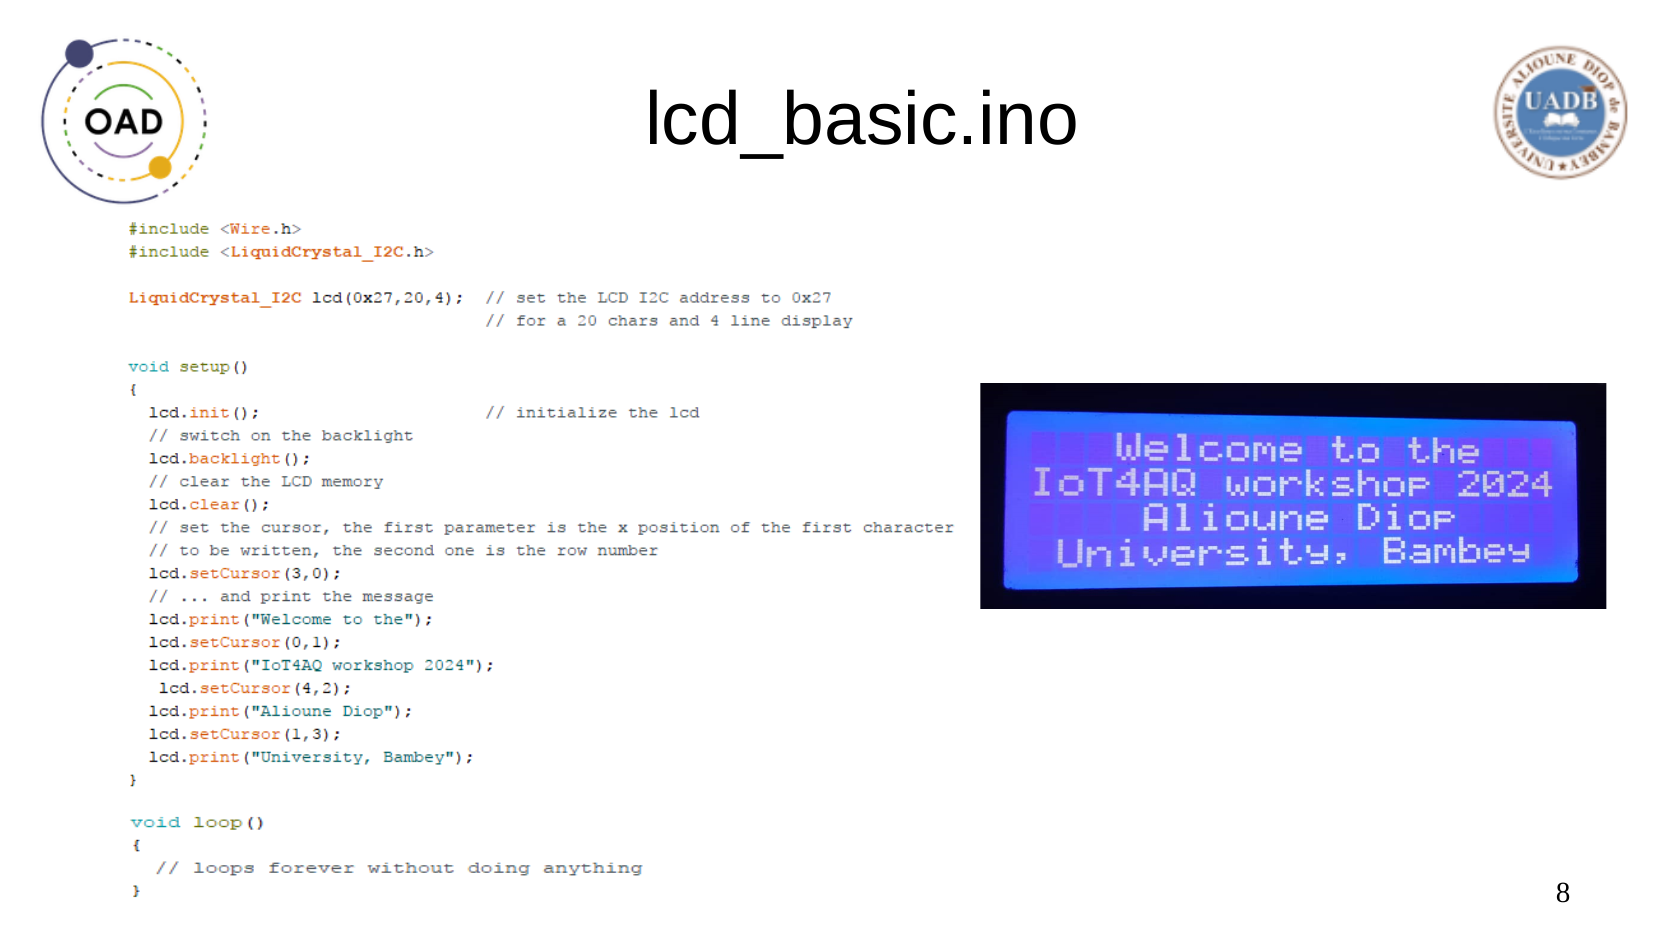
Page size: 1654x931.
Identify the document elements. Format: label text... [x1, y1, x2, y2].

picture [0, 24, 981, 903]
text_box lcd_basic.ino [278, 37, 1446, 193]
picture [1482, 37, 1641, 188]
picture [980, 383, 1607, 610]
slide_number <number> [1312, 873, 1571, 931]
